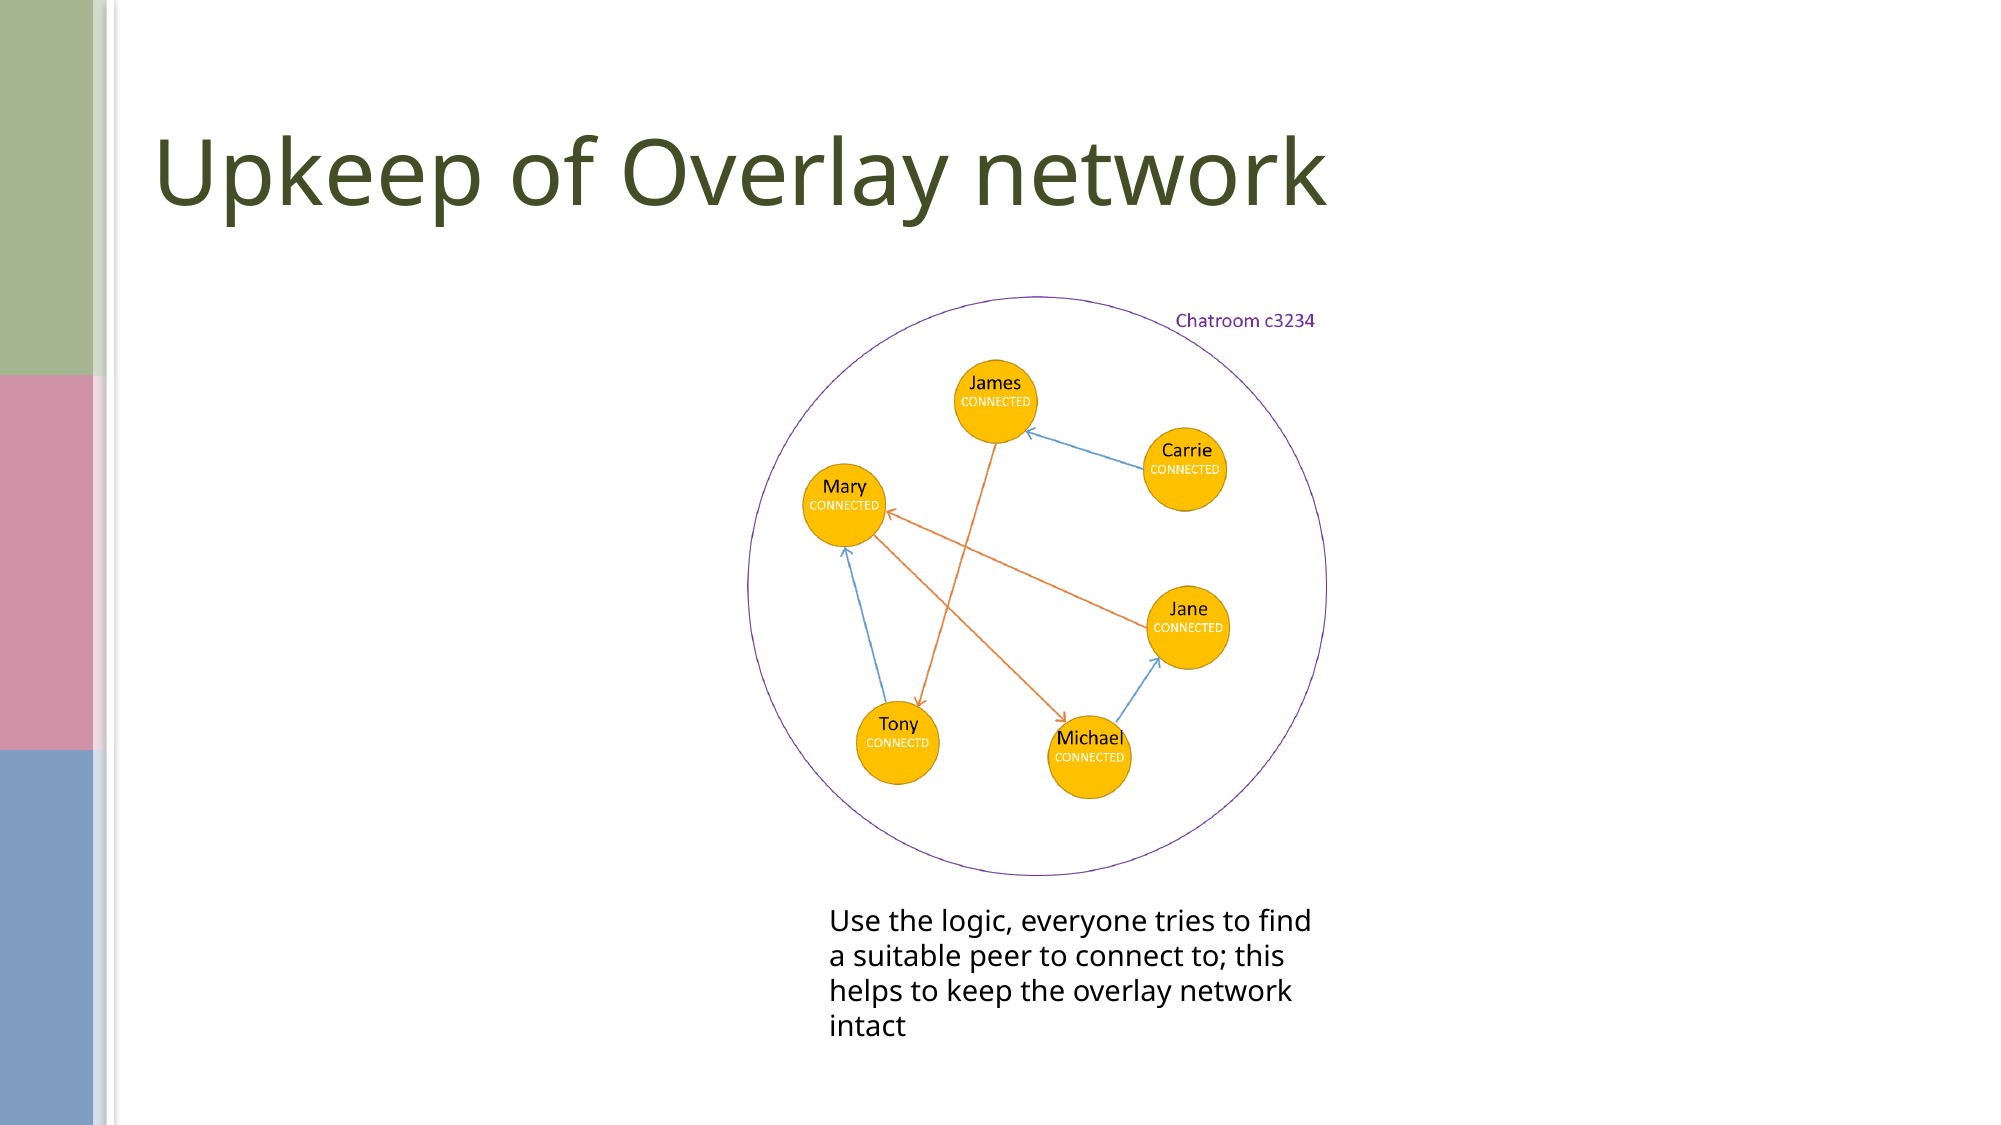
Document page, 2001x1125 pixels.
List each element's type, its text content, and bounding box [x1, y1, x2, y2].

title Upkeep of Overlay network [137, 59, 1863, 278]
text_box Use the logic, everyone tries to find a suitable peer to connect to; this helps to keep the overlay network intact [814, 895, 1328, 1050]
picture [747, 296, 1328, 877]
